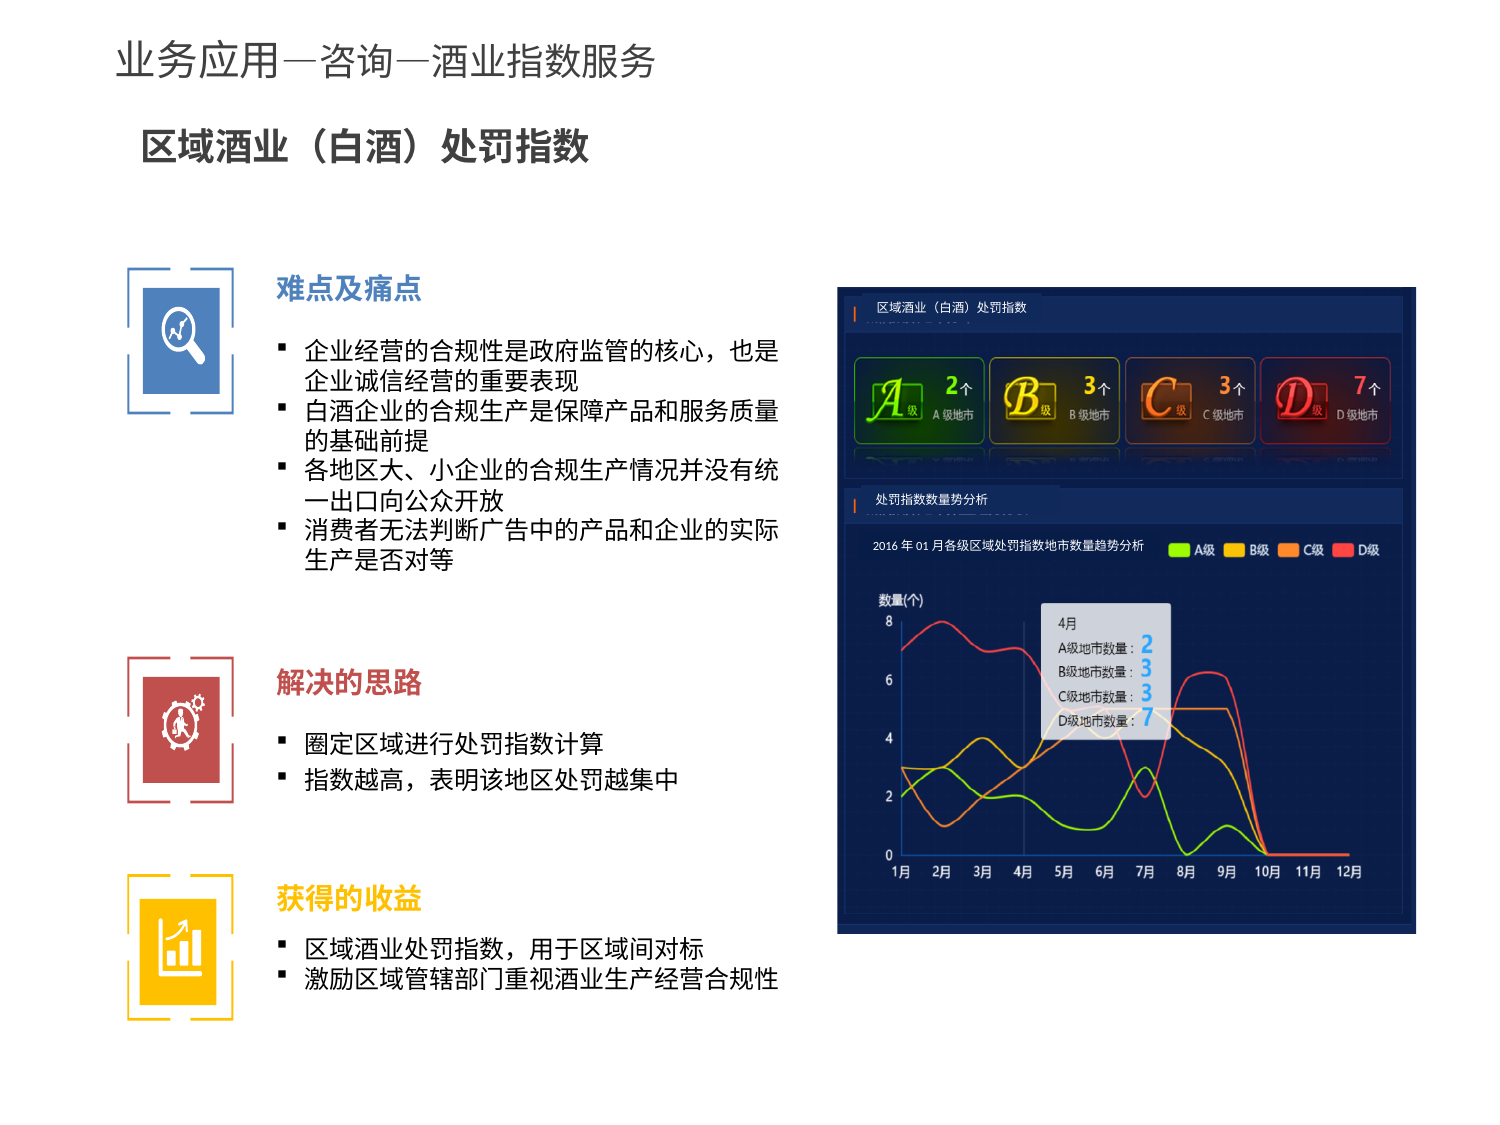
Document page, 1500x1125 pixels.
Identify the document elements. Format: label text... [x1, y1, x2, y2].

text_box 企业经营的合规性是政府监管的核心，也是企业诚信经营的重要表现 白酒企业的合规生产是保障产品和服务质量的基础前提 各地区大、小企业的合规生产情况并没有统一出口向公众开放 消费者无法判断广告中的产品和企业的实际生产是否对等 [276, 335, 798, 630]
text_box 业务应用—咨询—酒业指数服务 [101, 26, 963, 91]
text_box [126, 873, 234, 1021]
text_box 解决的思路 [276, 630, 443, 700]
text_box 圈定区域进行处罚指数计算 指数越高，表明该地区处罚越集中 [276, 722, 762, 824]
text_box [837, 287, 1417, 934]
text_box 区域酒业（白酒）处罚指数 [125, 116, 606, 176]
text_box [127, 656, 234, 804]
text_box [127, 267, 234, 415]
text_box 获得的收益 [276, 825, 443, 916]
text_box 难点及痛点 [276, 215, 443, 306]
text_box 区域酒业处罚指数，用于区域间对标 激励区域管辖部门重视酒业生产经营合规性 [276, 933, 857, 1067]
